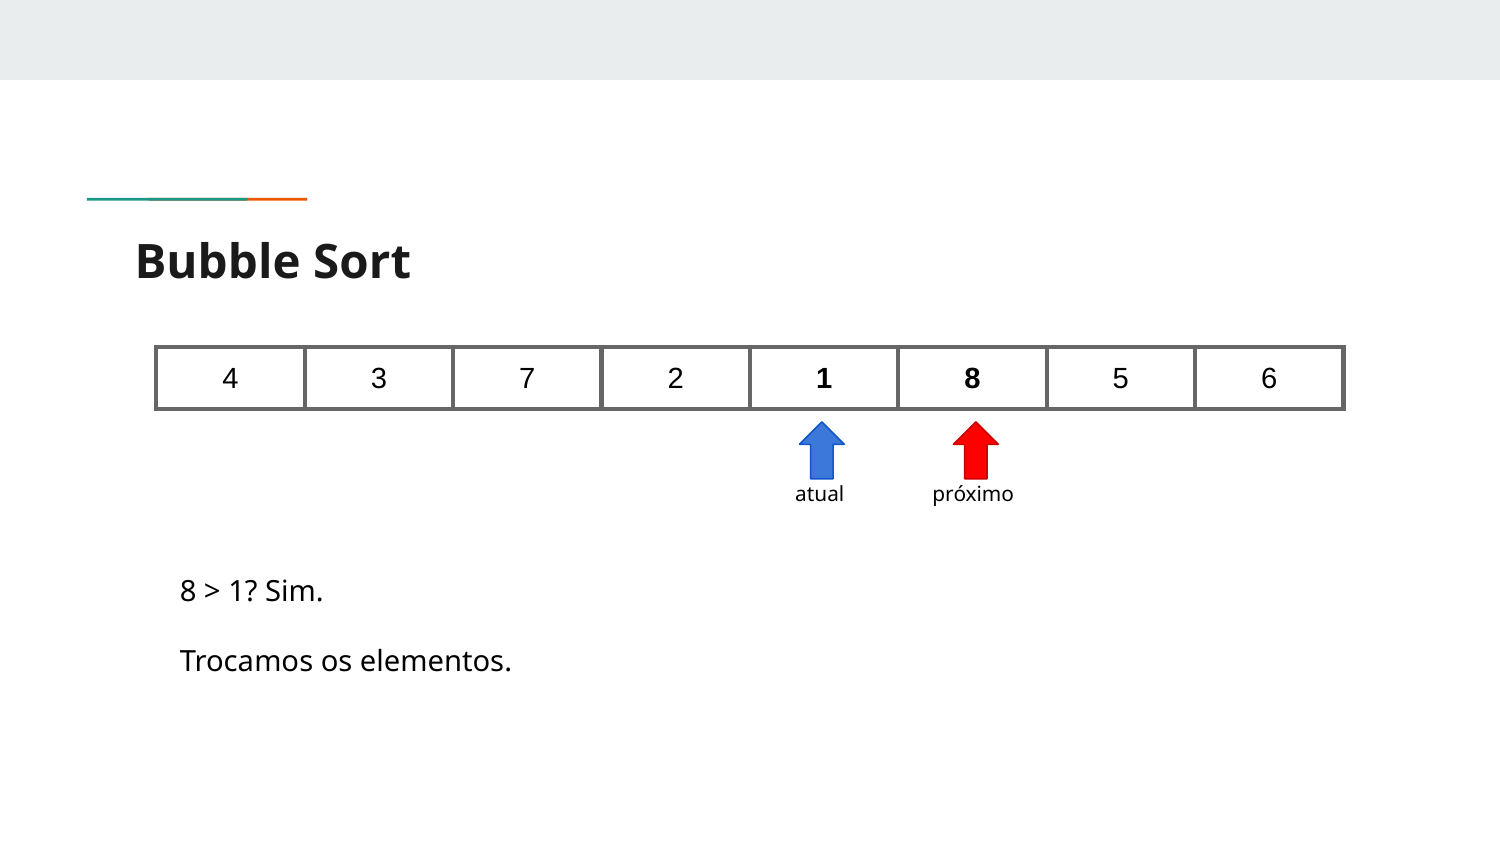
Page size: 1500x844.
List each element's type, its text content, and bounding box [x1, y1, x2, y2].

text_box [779, 421, 864, 524]
table_header 3 [307, 349, 451, 407]
table_header 4 [158, 349, 303, 407]
text_box 8 > 1? Sim. Trocamos os elementos. [164, 557, 1336, 692]
table_header 1 [752, 349, 896, 407]
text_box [917, 421, 1033, 524]
table_header 6 [1197, 349, 1341, 407]
table_header 7 [455, 349, 599, 407]
table_header 8 [900, 349, 1045, 407]
title Bubble Sort [119, 216, 1381, 305]
table_header 5 [1049, 349, 1193, 407]
table_header 2 [604, 349, 748, 407]
